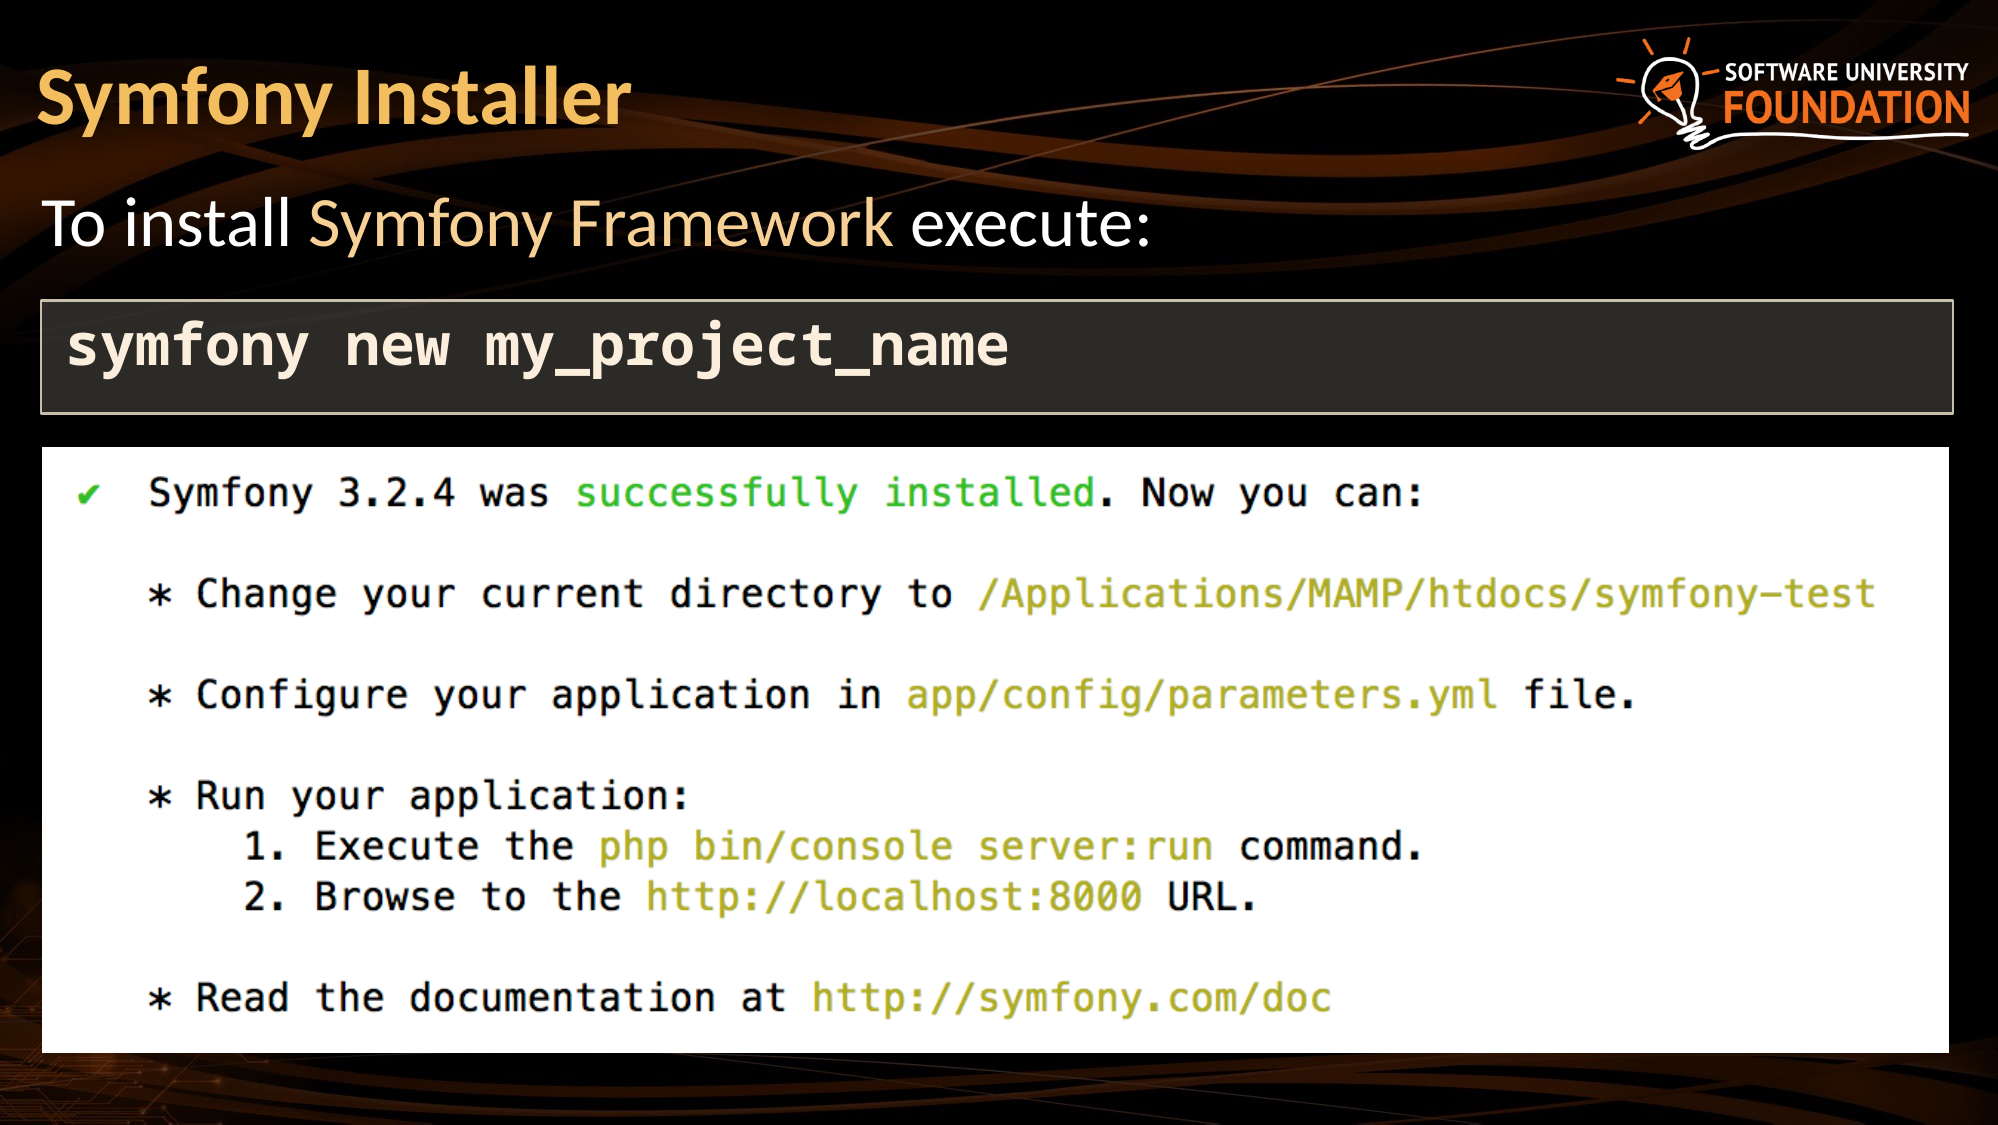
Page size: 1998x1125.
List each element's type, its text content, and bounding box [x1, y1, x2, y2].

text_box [40, 288, 1954, 414]
list To install Symfony Framework execute: [35, 169, 1963, 269]
title Symfony Installer [30, 6, 1602, 189]
picture [0, 0, 1998, 1125]
